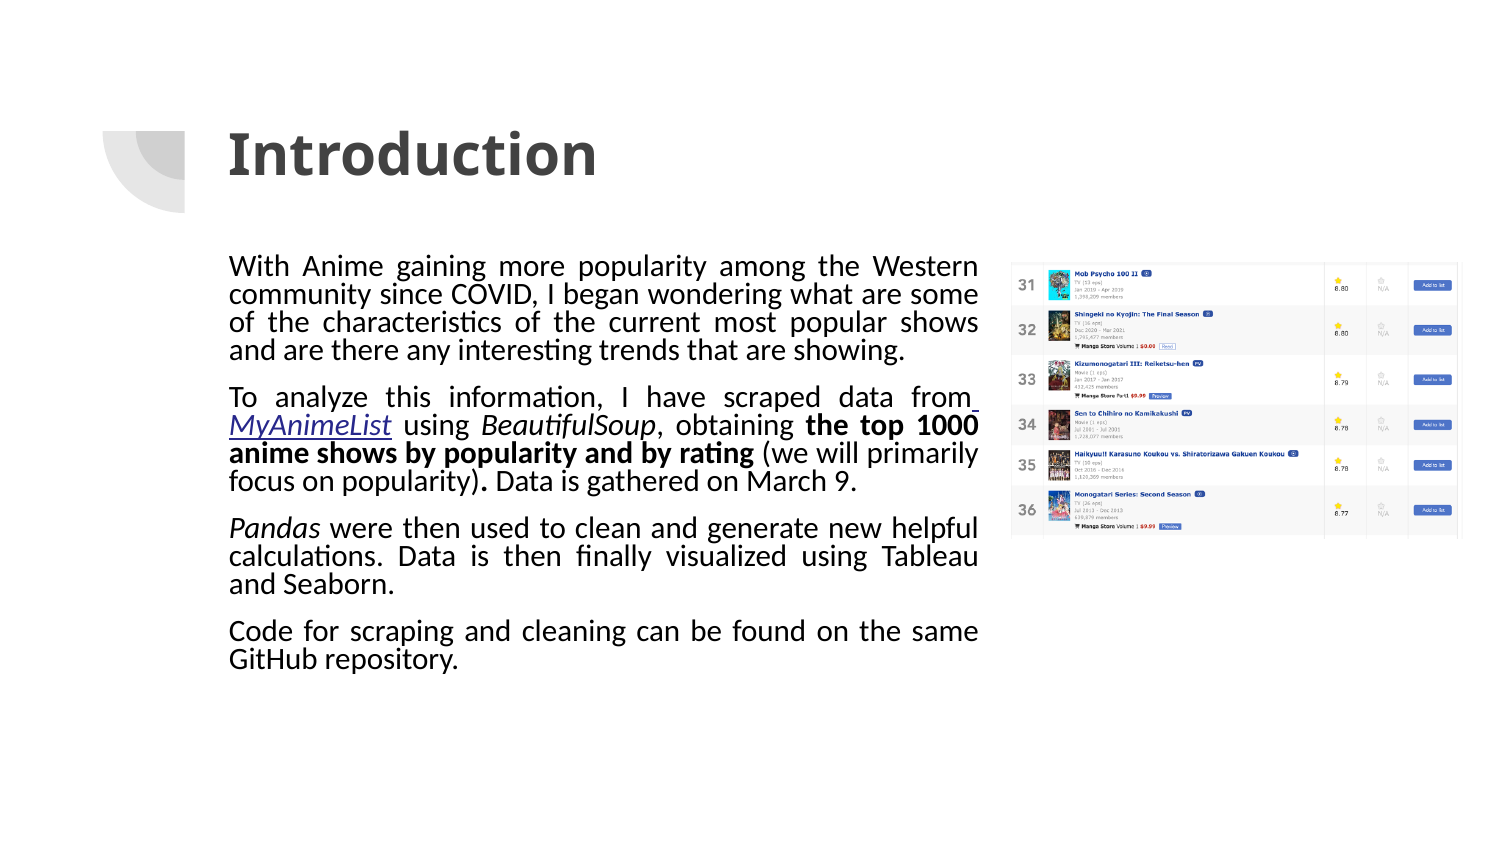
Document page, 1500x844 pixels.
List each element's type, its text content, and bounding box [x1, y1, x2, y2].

picture [1008, 261, 1464, 539]
title Introduction [213, 98, 1368, 263]
list With Anime gaining more popularity among the Western community since COVID, I began wondering what are some of the characteristics of the current most popular shows and are there any interesting trends that are showing. To analyze this information, I have scraped data from MyAnimeList using BeautifulSoup, obtaining the top 1000 anime shows by popularity and by rating (we will primarily focus on popularity). Data is gathered on March 9. Pandas were then used to clean and generate new helpful calculations. Data is then finally visualized using Tableau and Seaborn. Code for scraping and cleaning can be found on the same GitHub repository. [213, 239, 994, 744]
